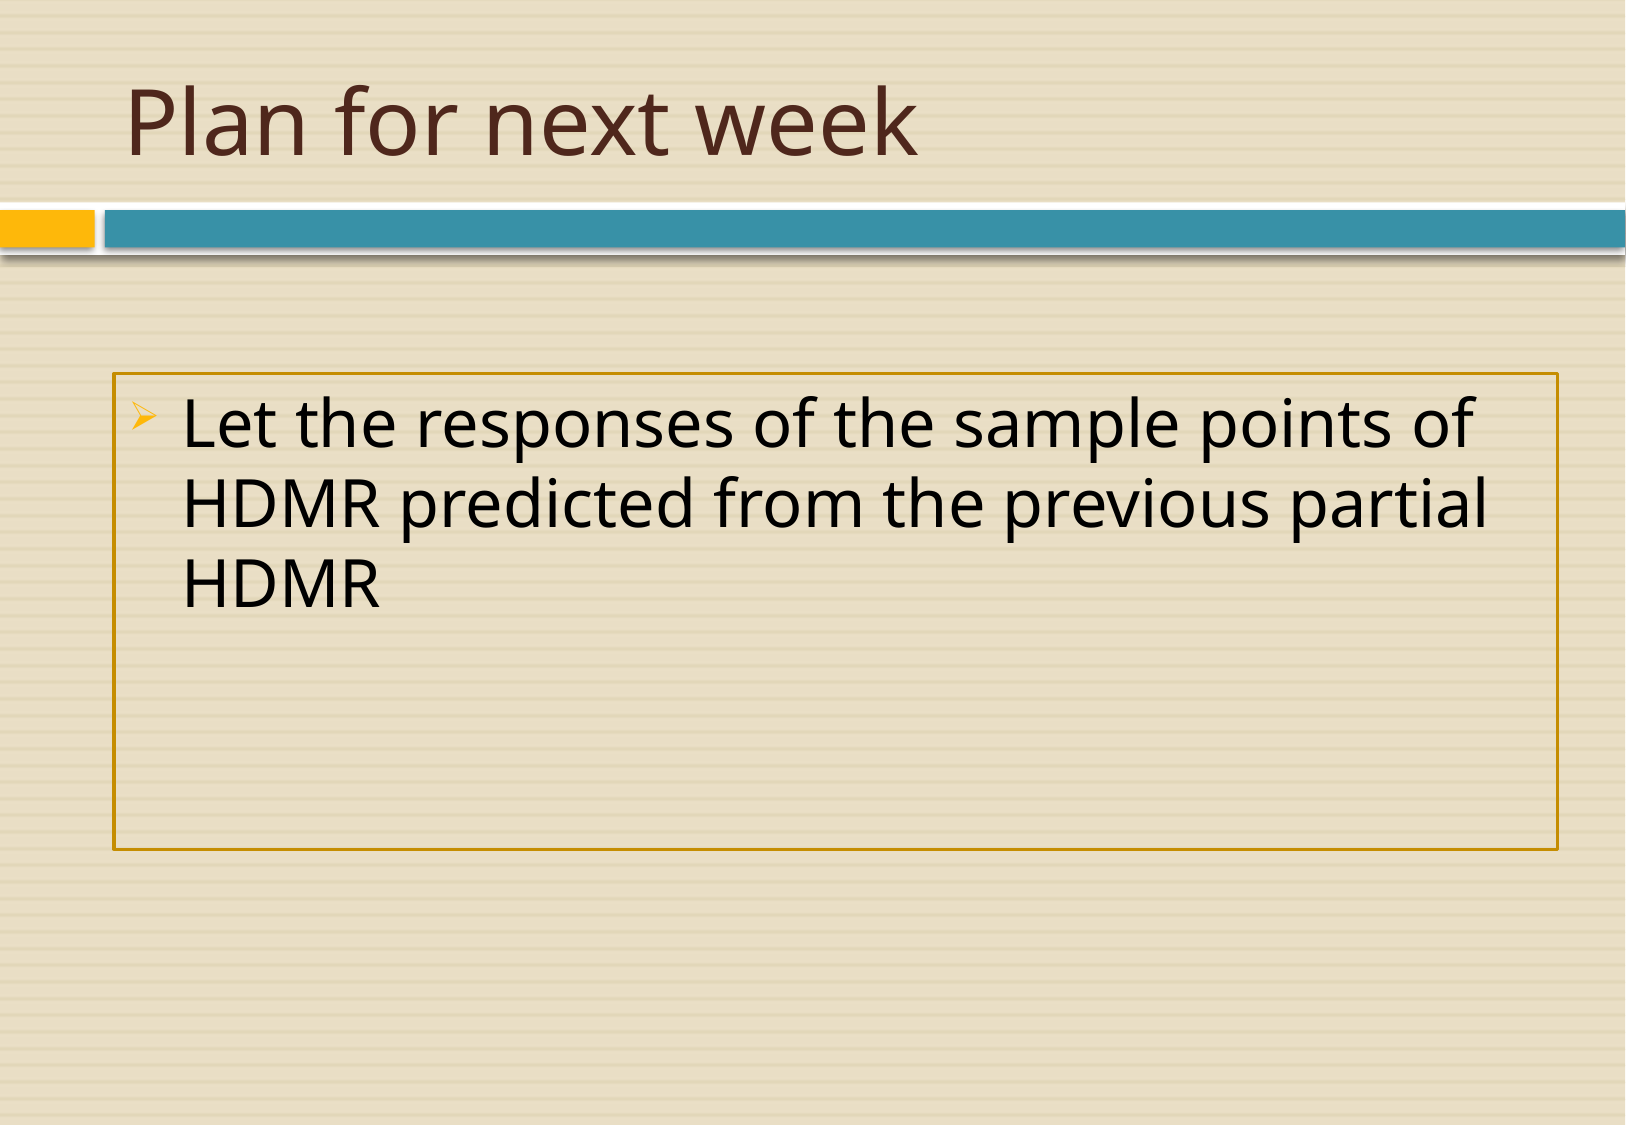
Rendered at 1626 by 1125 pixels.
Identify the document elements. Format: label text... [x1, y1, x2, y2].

list Let the responses of the sample points of HDMR predicted from the previous partial HDMR [113, 373, 1558, 850]
title Plan for next week [108, 37, 1558, 200]
